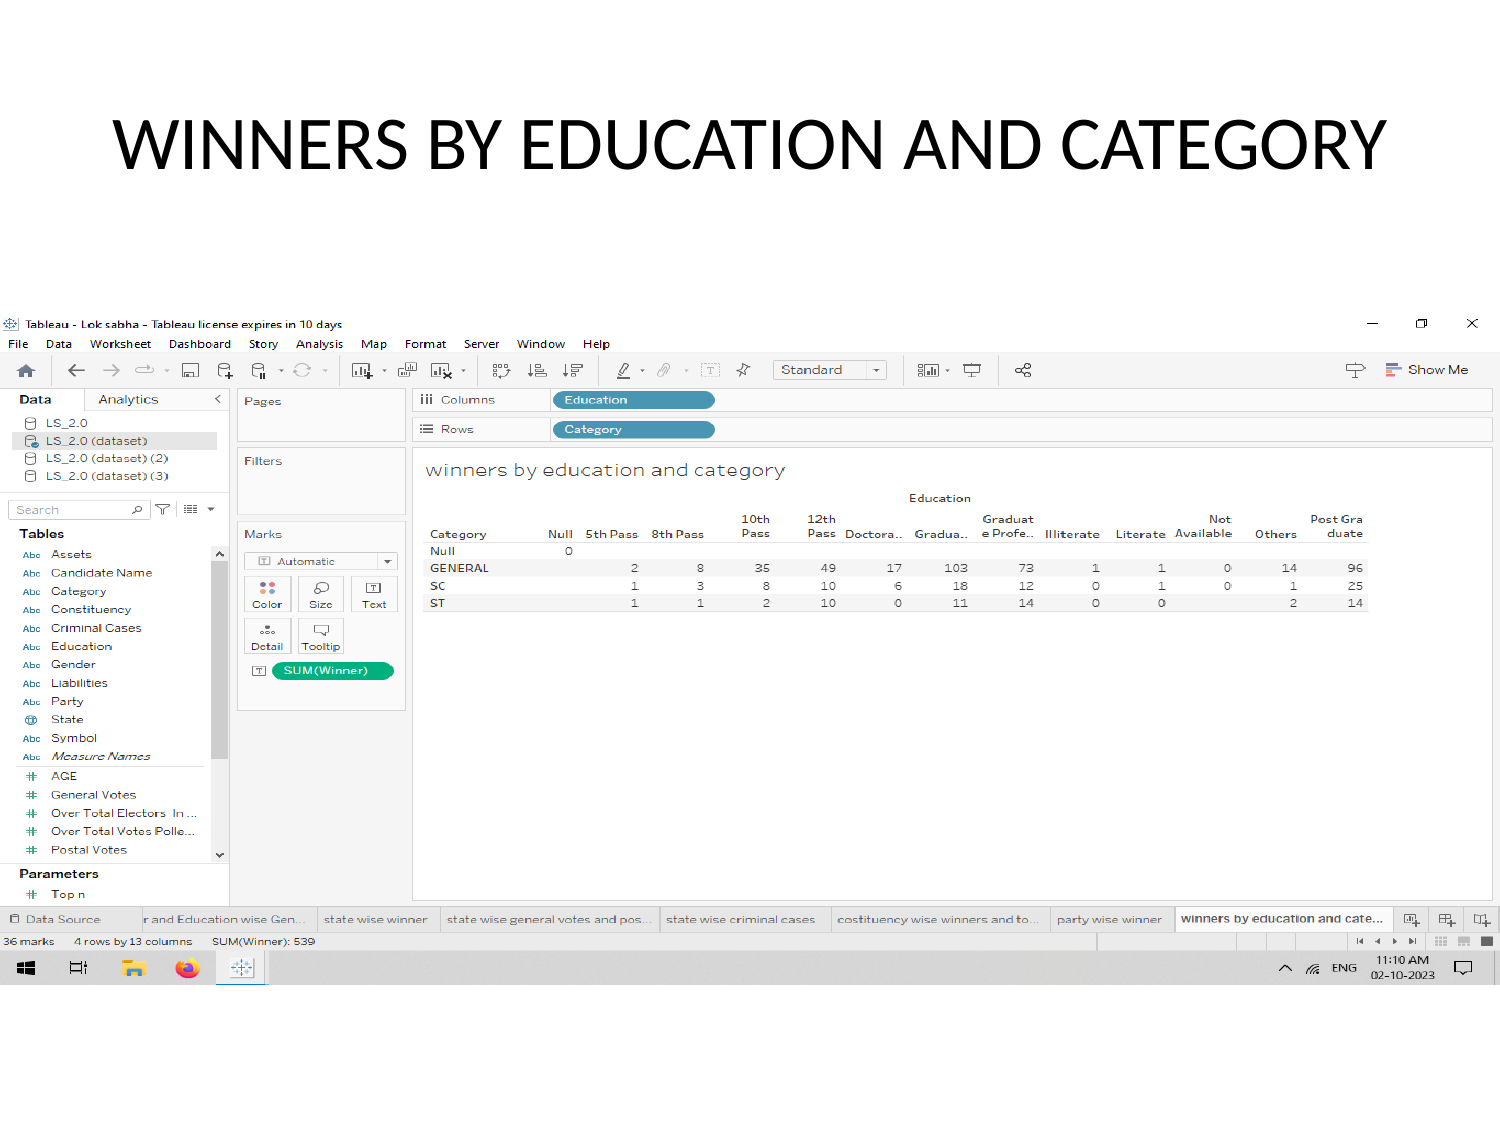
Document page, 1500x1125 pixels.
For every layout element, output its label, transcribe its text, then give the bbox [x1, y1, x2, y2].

picture [0, 314, 1500, 985]
title WINNERS BY EDUCATION AND CATEGORY [75, 45, 1425, 233]
